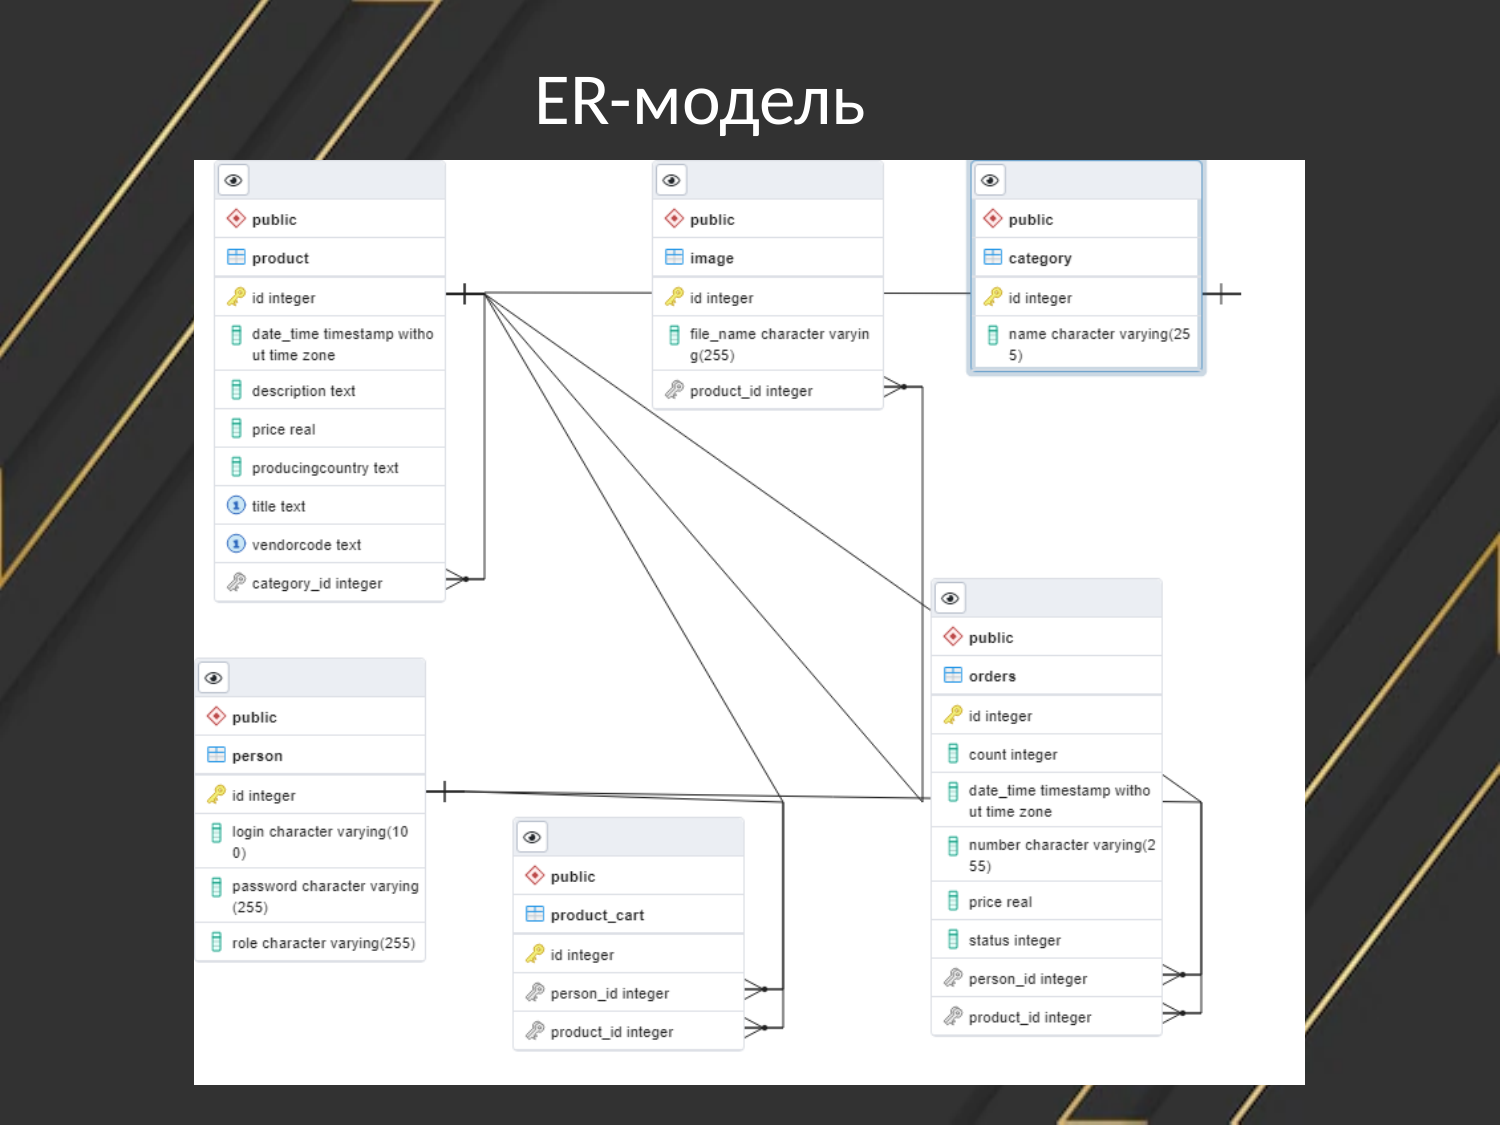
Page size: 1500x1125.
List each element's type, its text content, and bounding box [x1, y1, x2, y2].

picture [0, 0, 1500, 1125]
title ER-модель [253, 42, 1164, 147]
